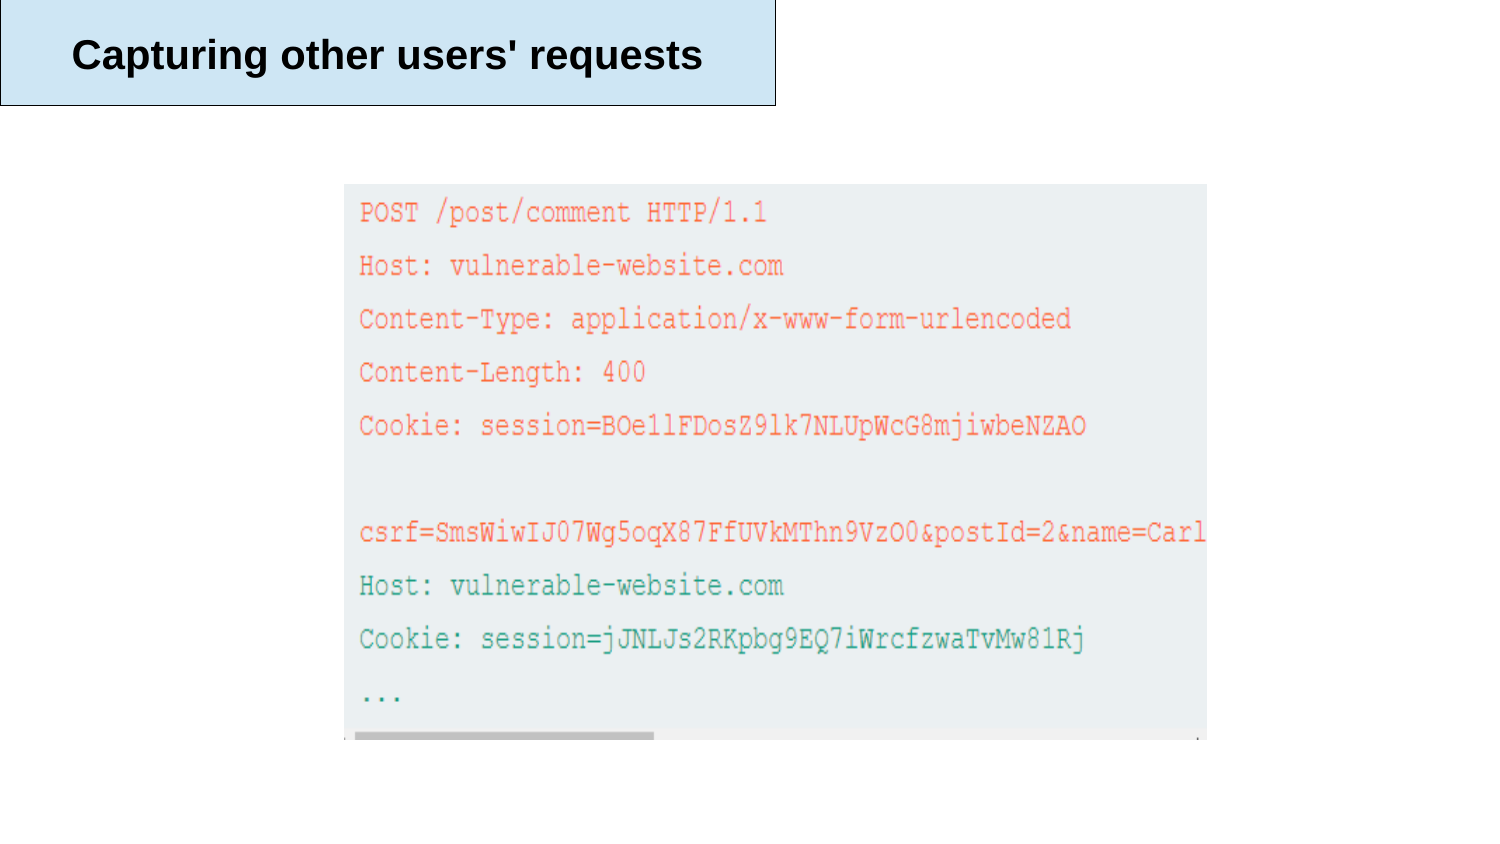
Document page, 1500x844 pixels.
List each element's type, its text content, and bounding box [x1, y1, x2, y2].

picture [343, 184, 1207, 741]
text_box Capturing other users' requests [0, 0, 776, 106]
